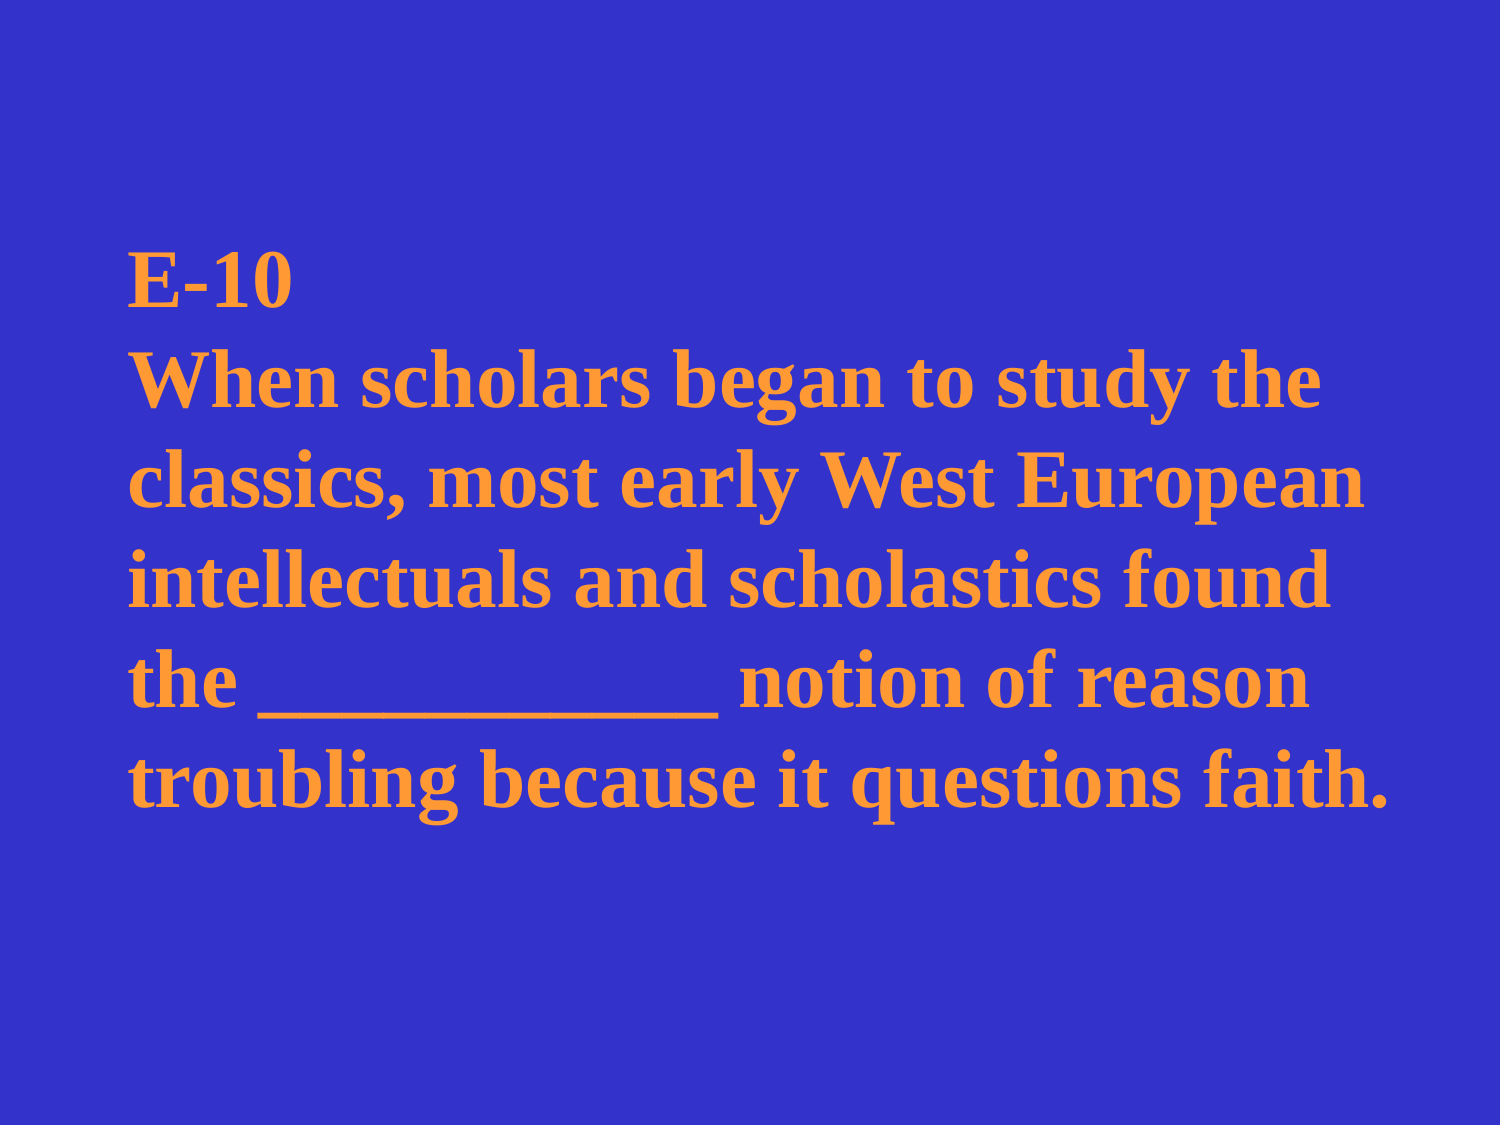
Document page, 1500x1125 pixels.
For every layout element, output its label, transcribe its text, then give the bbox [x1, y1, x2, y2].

text_box E-10 When scholars began to study the classics, most early West European intellectuals and scholastics found the ___________ notion of reason troubling because it questions faith. [112, 216, 1413, 832]
